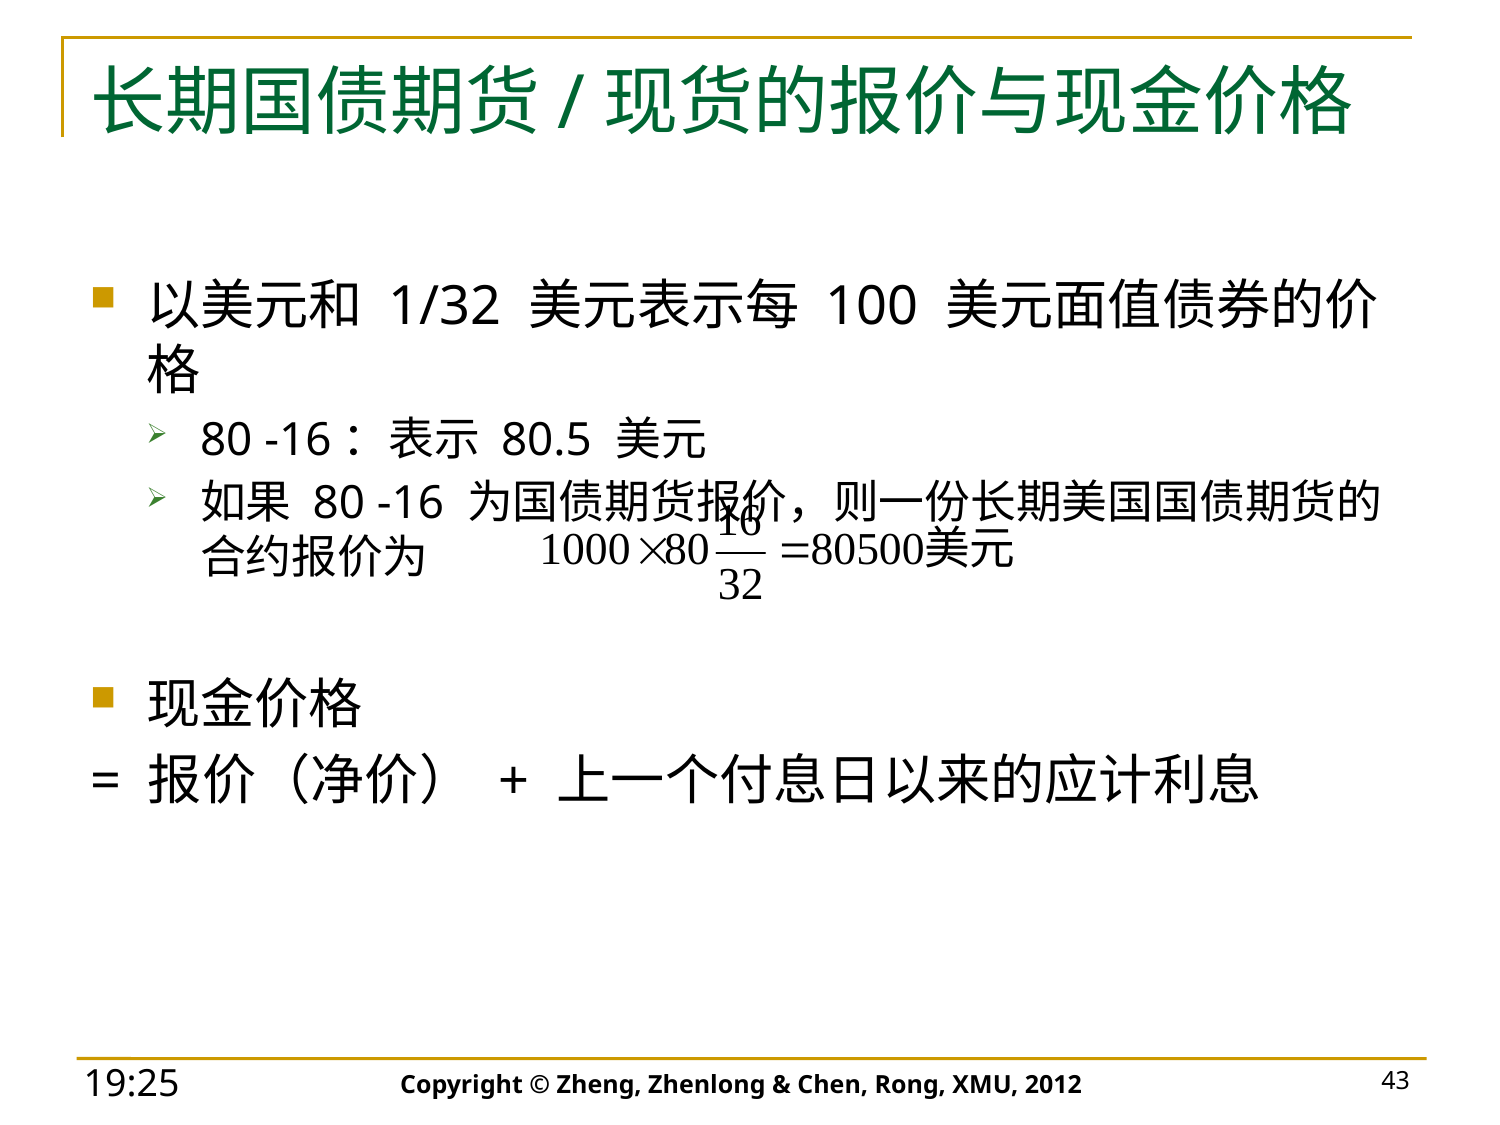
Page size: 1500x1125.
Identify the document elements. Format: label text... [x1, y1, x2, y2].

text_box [537, 491, 1022, 611]
title 长期国债期货/现货的报价与现金价格 [74, 45, 1426, 233]
slide_number 43 [1074, 1030, 1426, 1107]
list 以美元和 1/32 美元表示每 100 美元面值债券的价格 80 -16：表示 80.5 美元 如果 80 -16 为国债期货报价，则一份长期美国国债期货的合约报价为 现金价格 = 报价（净价） + 上一个付息日以来的应计利息 [74, 262, 1426, 1006]
footer Copyright © Zheng, Zhenlong & Chen, Rong, XMU, 2012 [296, 1030, 1074, 1107]
